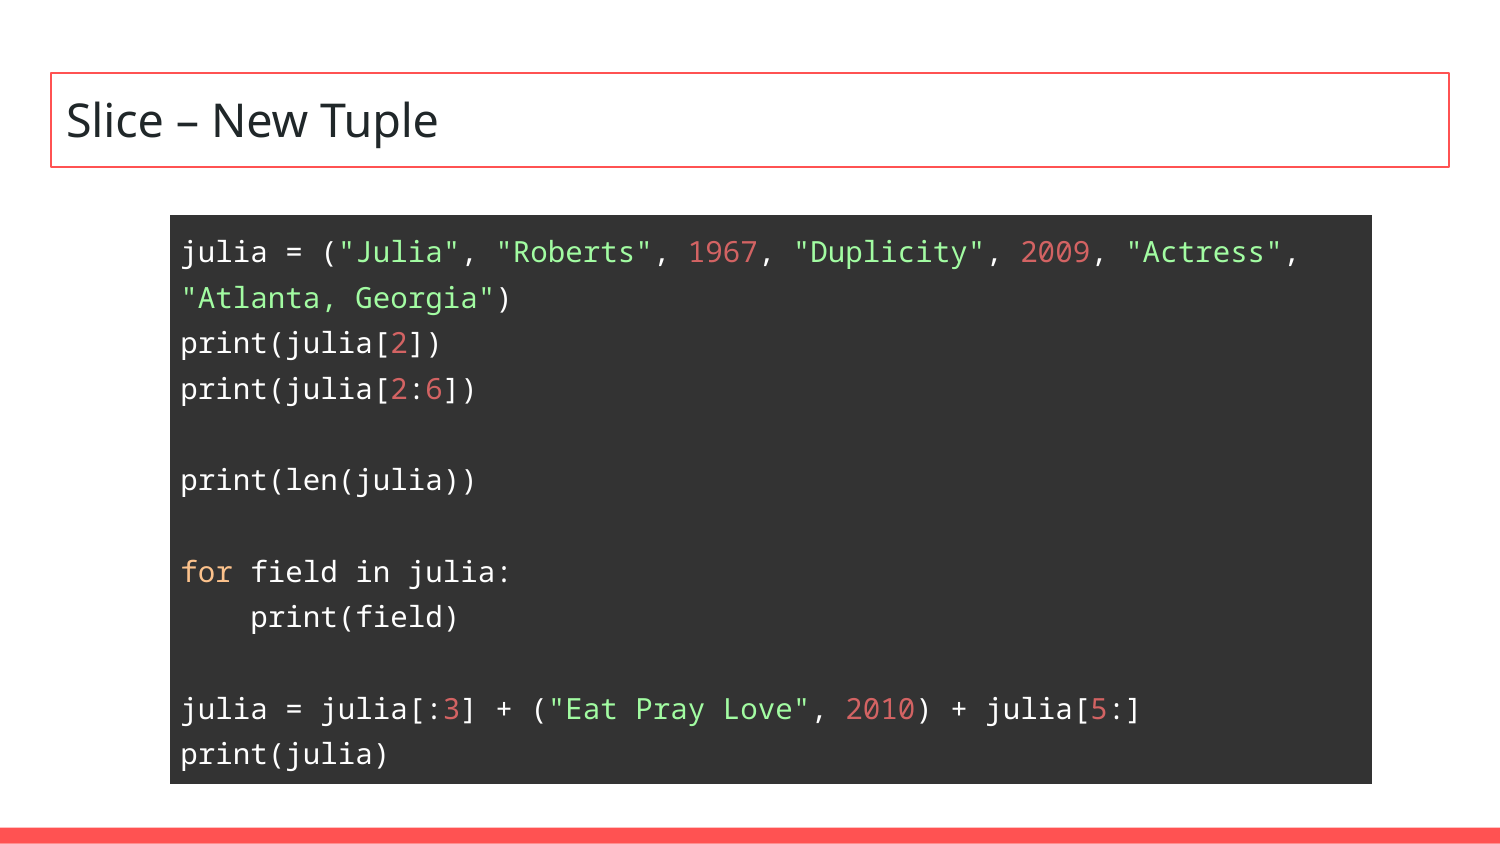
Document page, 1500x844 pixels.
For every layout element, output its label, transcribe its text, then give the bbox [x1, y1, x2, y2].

table_header julia = ("Julia", "Roberts", 1967, "Duplicity", 2009, "Actress", "Atlanta, Georgia") print(julia[2]) print(julia[2:6]) print(len(julia)) for field in julia: print(field) julia = julia[:3] + ("Eat Pray Love", 2010) + julia[5:] print(julia) [170, 215, 1372, 784]
title Slice – New Tuple [50, 72, 1450, 168]
